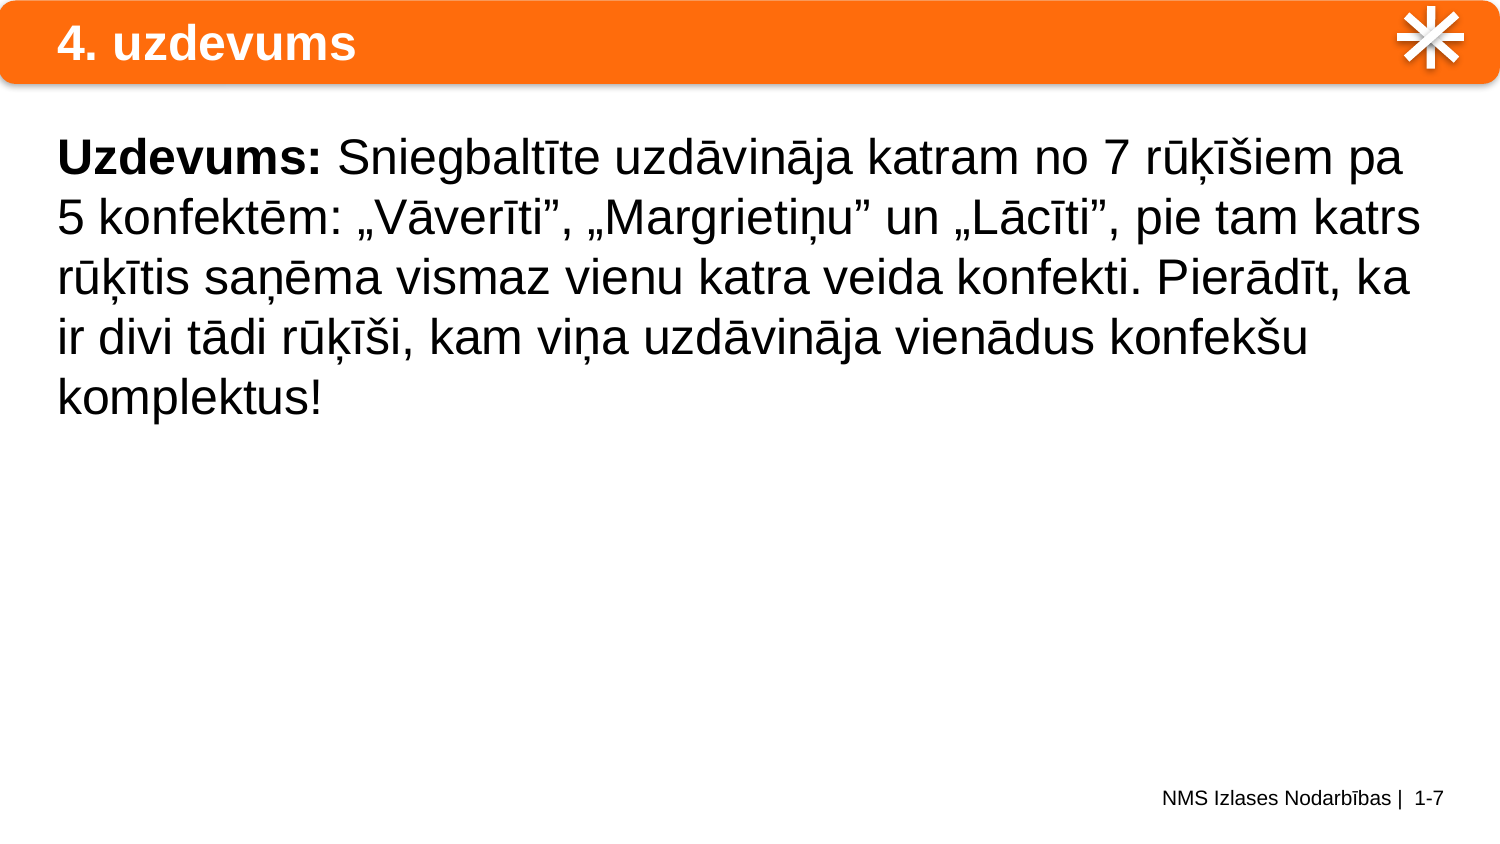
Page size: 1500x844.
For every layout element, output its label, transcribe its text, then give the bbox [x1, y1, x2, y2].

title 4. uzdevums [56, 10, 1383, 73]
list Uzdevums: Sniegbaltīte uzdāvināja katram no 7 rūķīšiem pa 5 konfektēm: „Vāverīti”, „Margrietiņu” un „Lācīti”, pie tam katrs rūķītis saņēma vismaz vienu katra veida konfekti. Pierādīt, ka ir divi tādi rūķīši, kam viņa uzdāvināja vienādus konfekšu komplektus! [56, 124, 1445, 425]
